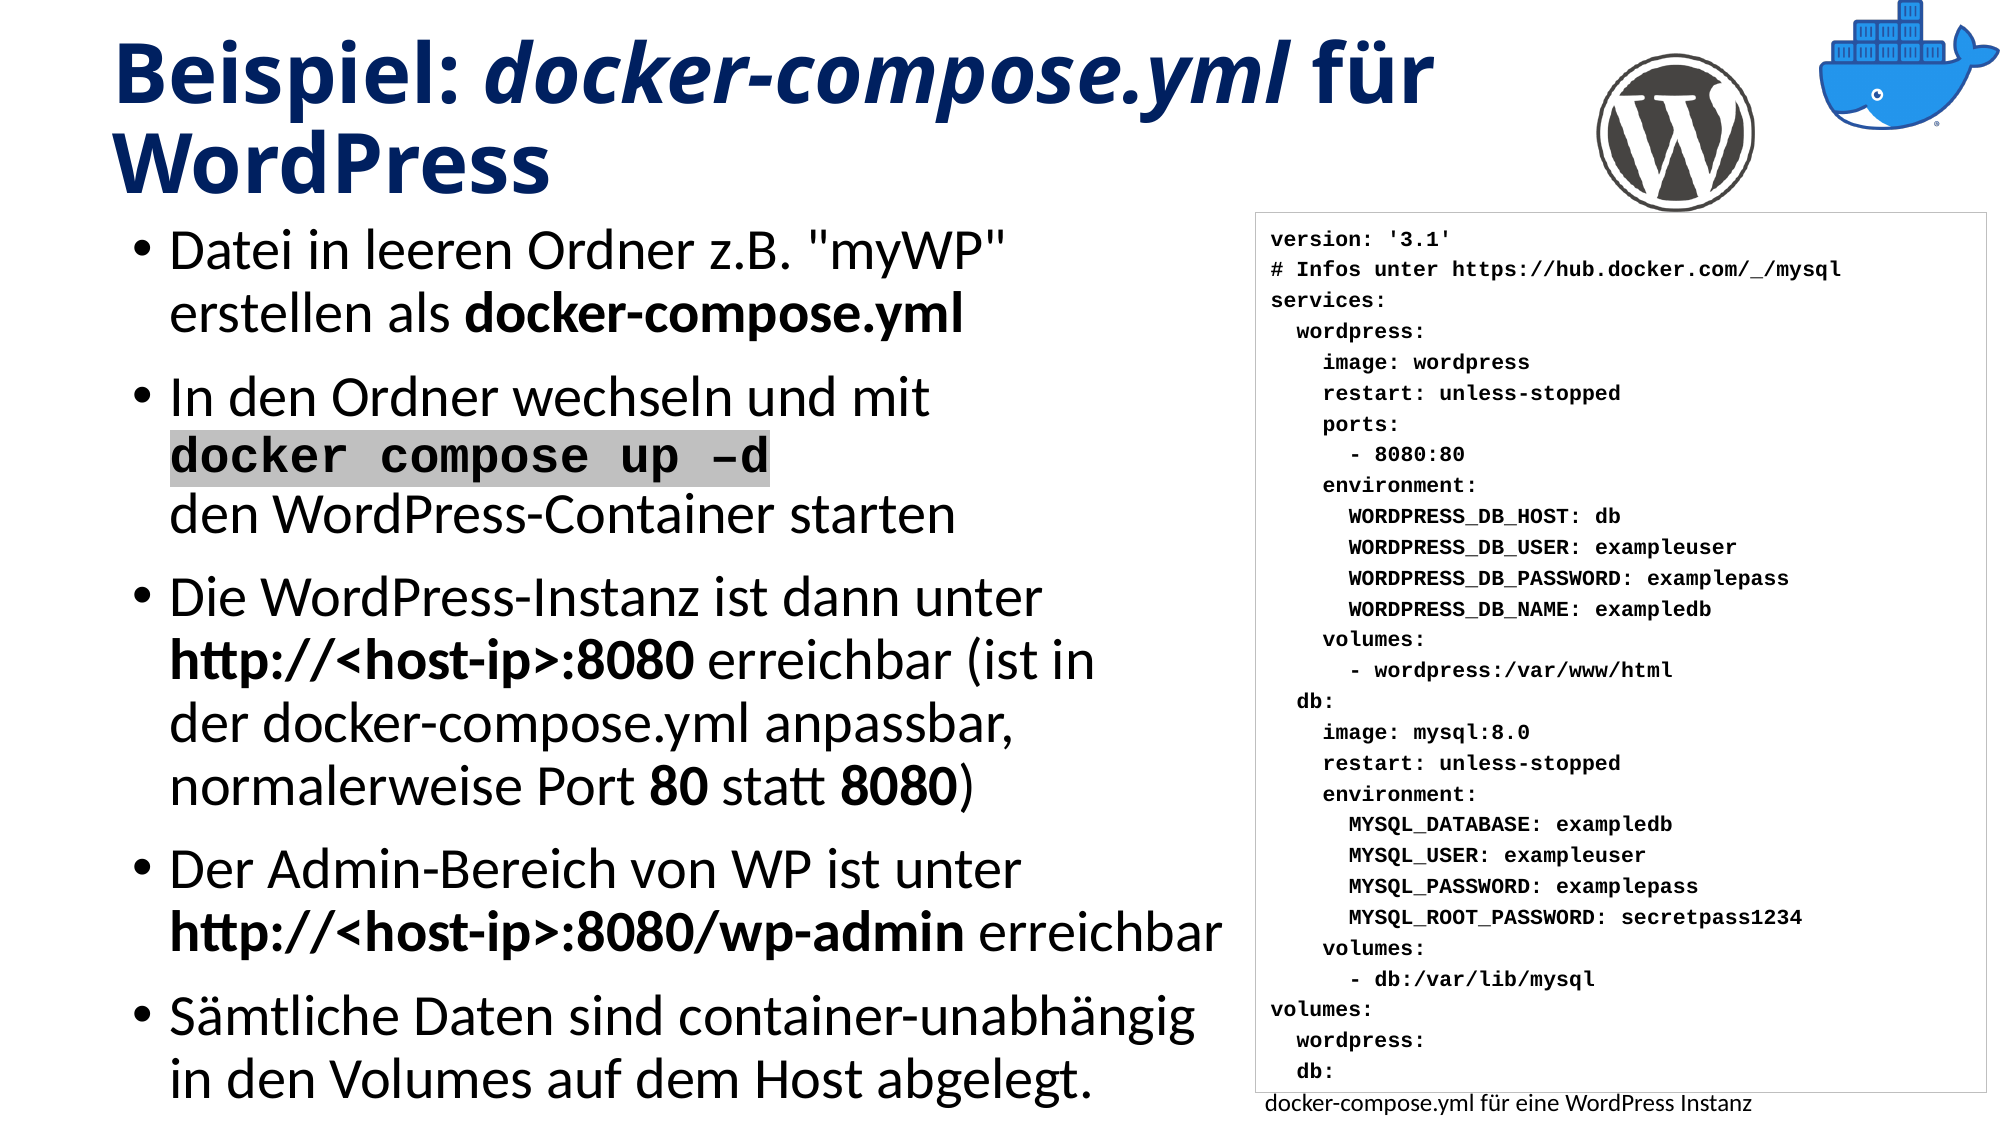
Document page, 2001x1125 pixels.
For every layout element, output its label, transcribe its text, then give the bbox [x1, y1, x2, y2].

list Datei in leeren Ordner z.B. "myWP" erstellen als docker-compose.yml In den Ordner wechseln und mit docker compose up –d den WordPress-Container starten Die WordPress-Instanz ist dann unter http://<host-ip>:8080 erreichbar (ist in der docker-compose.yml anpassbar, normalerweise Port 80 statt 8080) Der Admin-Bereich von WP ist unter http://<host-ip>:8080/wp-admin erreichbar Sämtliche Daten sind container-unabhängig in den Volumes auf dem Host abgelegt. [116, 212, 1248, 1125]
title Beispiel: docker-compose.yml für WordPress [97, 12, 1852, 231]
text_box docker-compose.yml für eine WordPress Instanz [1249, 1079, 1769, 1124]
picture [1819, 0, 2000, 130]
text_box version: '3.1' # Infos unter https://hub.docker.com/_/mysql services: wordpress: image: wordpress restart: unless-stopped ports: - 8080:80 environment: WORDPRESS_DB_HOST: db WORDPRESS_DB_USER: exampleuser WORDPRESS_DB_PASSWORD: examplepass WORDPRESS_DB_NAME: exampledb volumes: - wordpress:/var/www/html db: image: mysql:8.0 restart: unless-stopped environment: MYSQL_DATABASE: exampledb MYSQL_USER: exampleuser MYSQL_PASSWORD: examplepass MYSQL_ROOT_PASSWORD: secretpass1234 volumes: - db:/var/lib/mysql volumes: wordpress: db: [1255, 212, 1987, 1093]
picture [1595, 52, 1755, 212]
